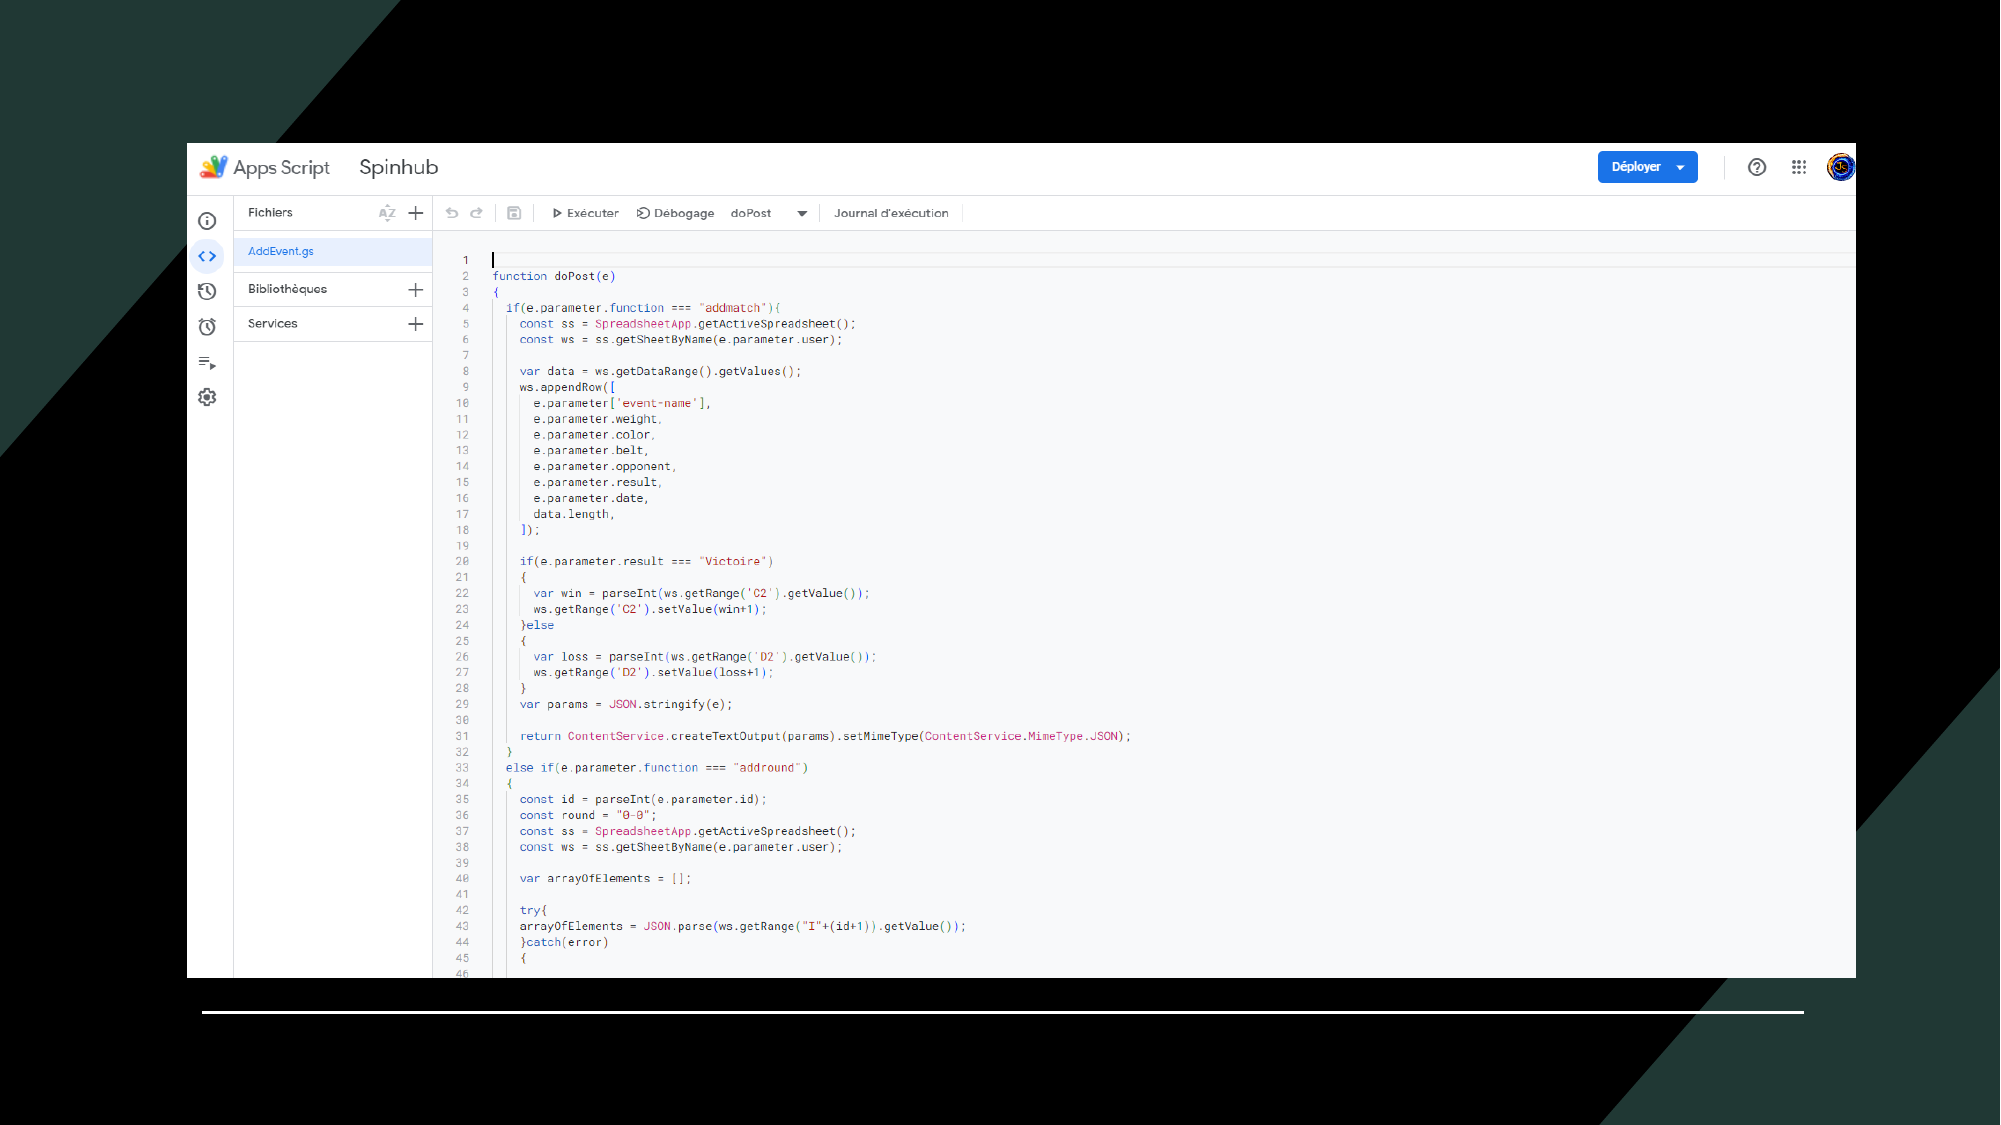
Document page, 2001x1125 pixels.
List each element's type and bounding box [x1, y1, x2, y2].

picture [187, 143, 1856, 978]
